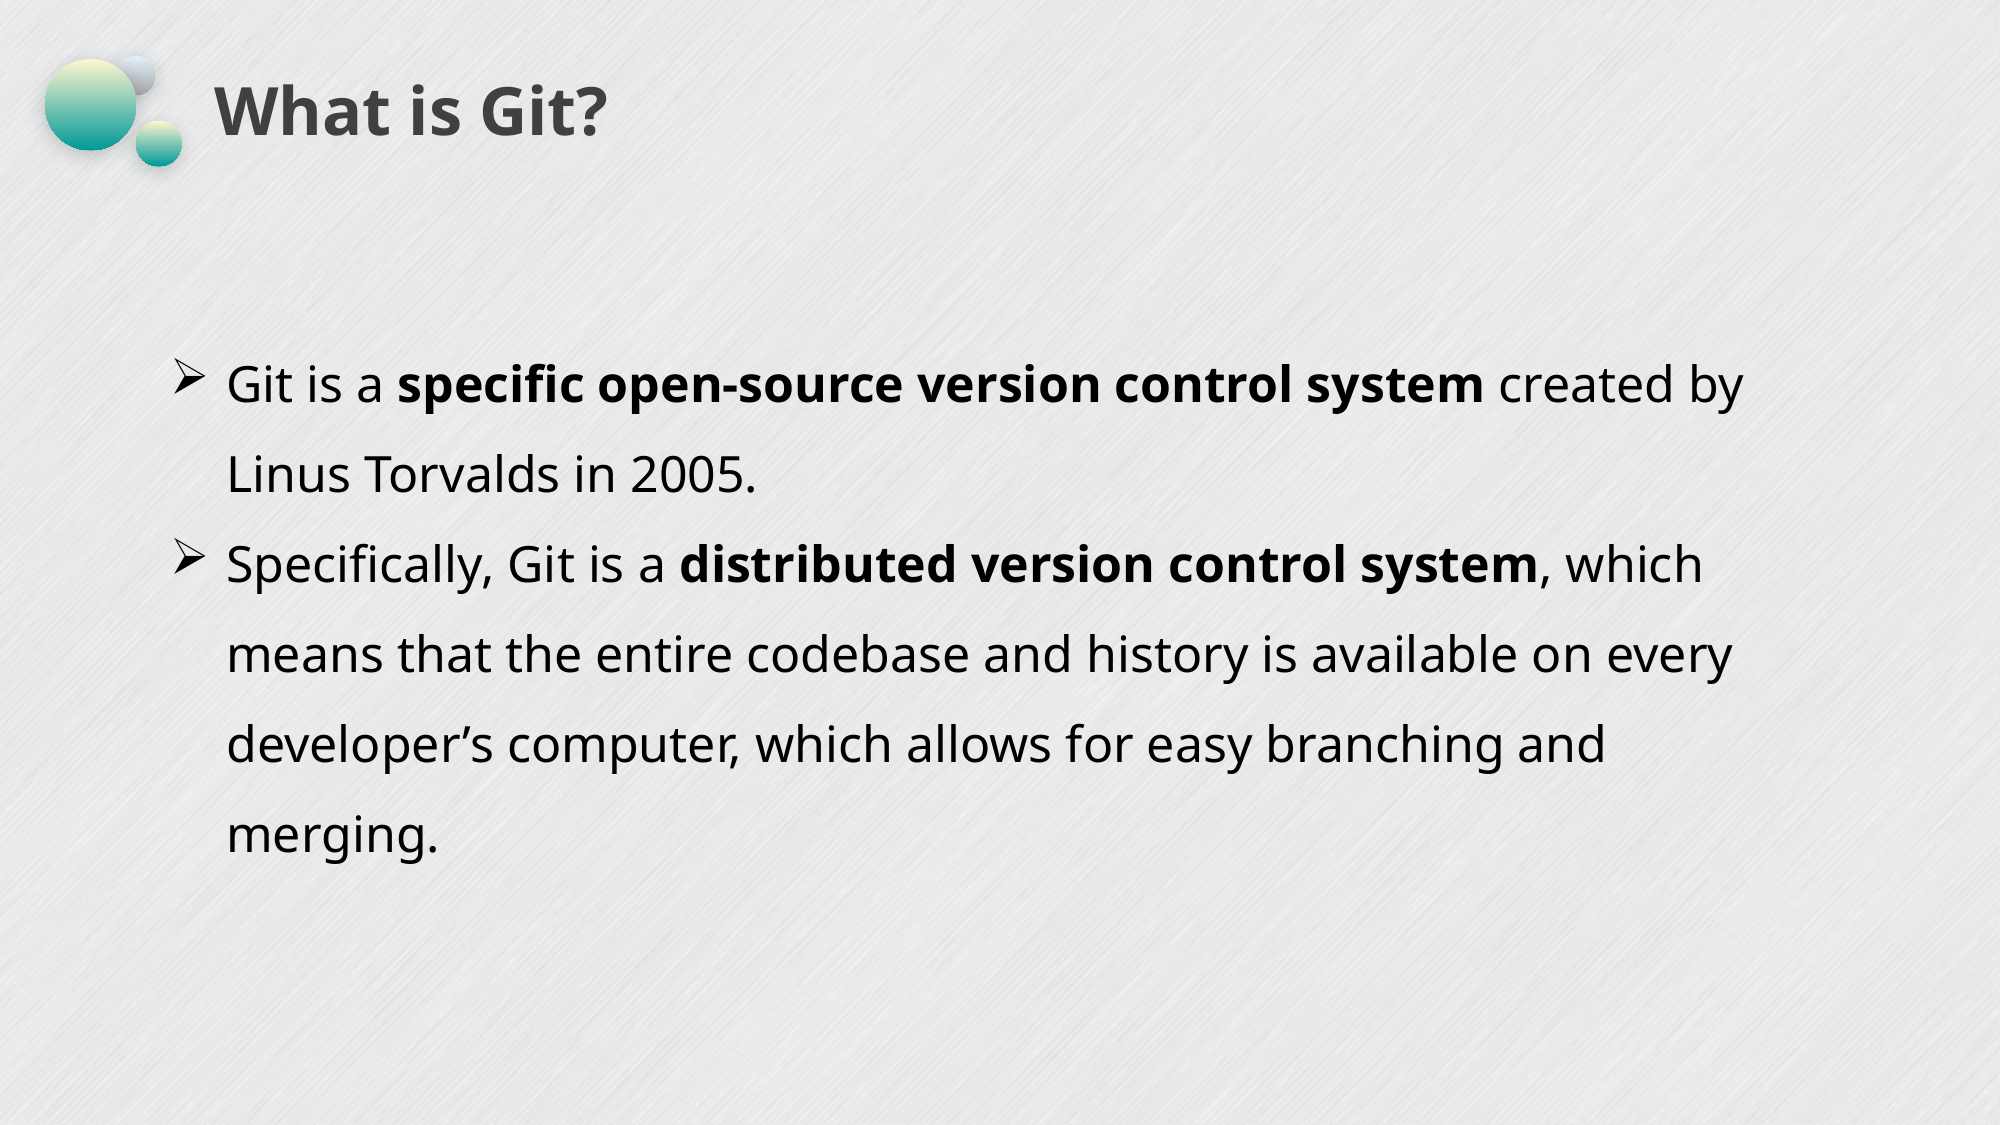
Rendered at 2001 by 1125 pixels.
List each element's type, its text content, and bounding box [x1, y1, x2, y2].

text_box Git is a specific open-source version control system created by Linus Torvalds in 2005. Specifically, Git is a distributed version control system, which means that the entire codebase and history is available on every developer’s computer, which allows for easy branching and merging. [165, 318, 1835, 867]
title What is Git? [199, 70, 1058, 159]
